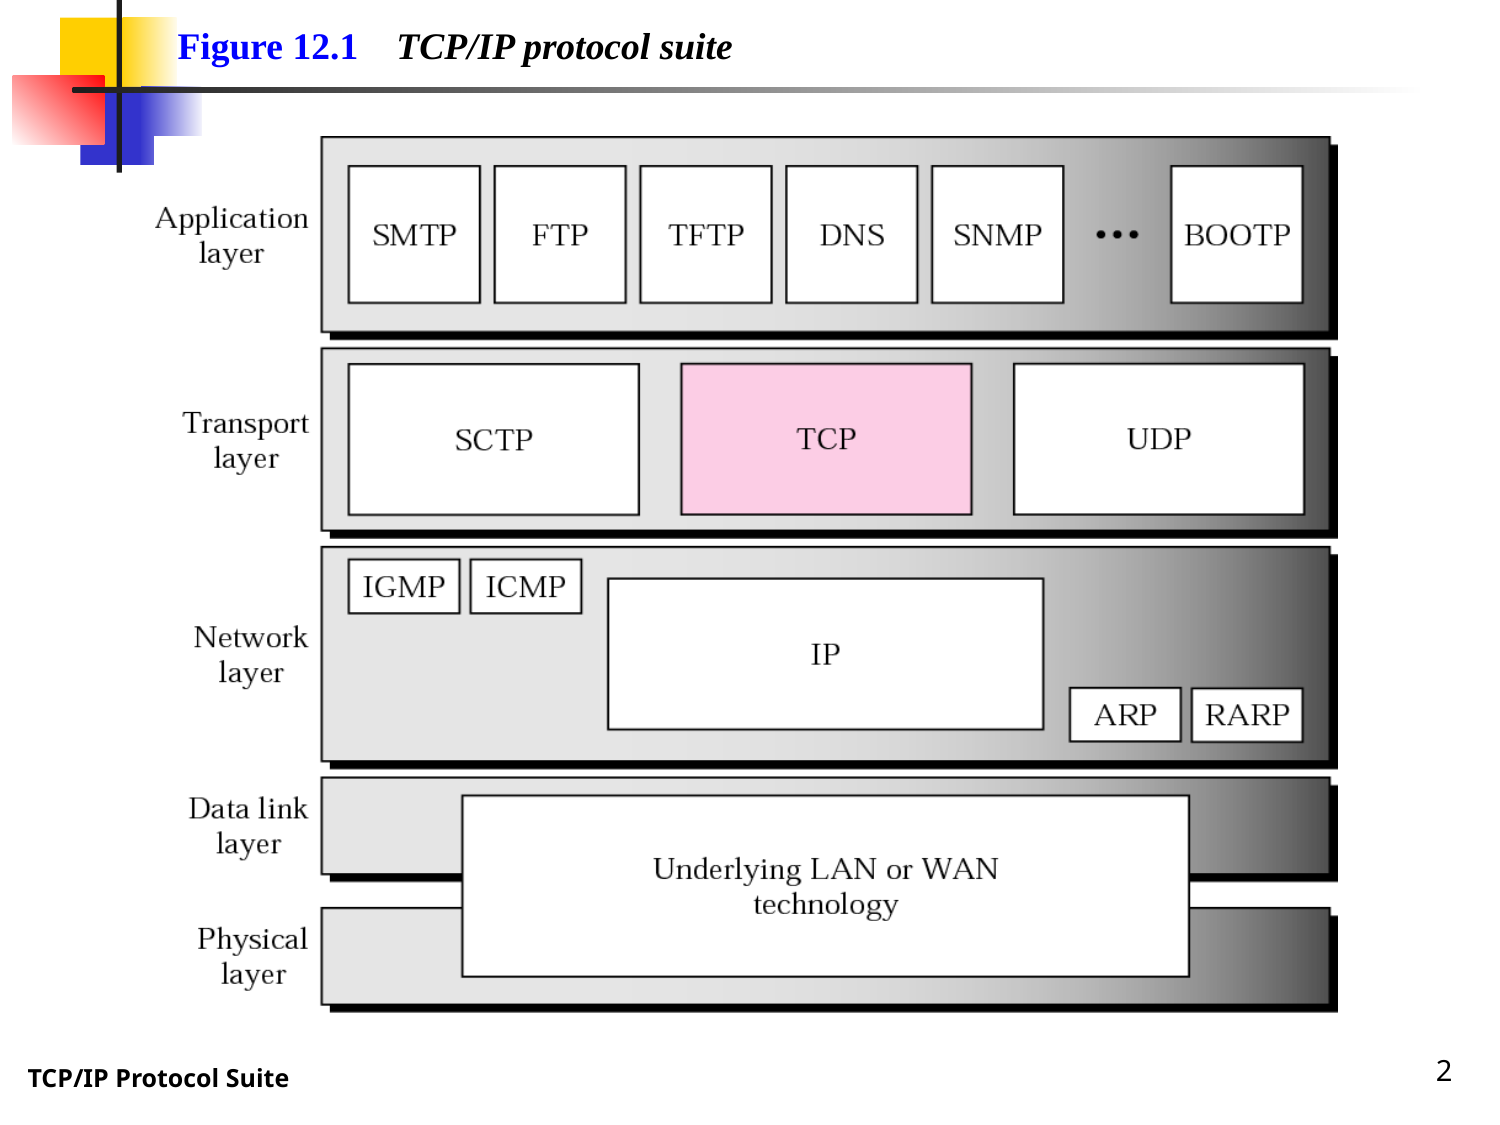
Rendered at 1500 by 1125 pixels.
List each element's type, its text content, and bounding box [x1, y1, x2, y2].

text_box [12, 75, 105, 145]
text_box [141, 93, 202, 165]
text_box [116, 0, 122, 87]
text_box [122, 93, 141, 165]
picture [154, 136, 1338, 1013]
text_box [80, 93, 116, 165]
text_box TCP/IP Protocol Suite [12, 1024, 488, 1100]
text_box Figure 12.1 TCP/IP protocol suite [162, 14, 1100, 75]
text_box [122, 17, 177, 86]
text_box [60, 17, 116, 86]
text_box ‹#› [1155, 1024, 1468, 1100]
text_box [116, 93, 122, 173]
text_box [72, 87, 1423, 93]
